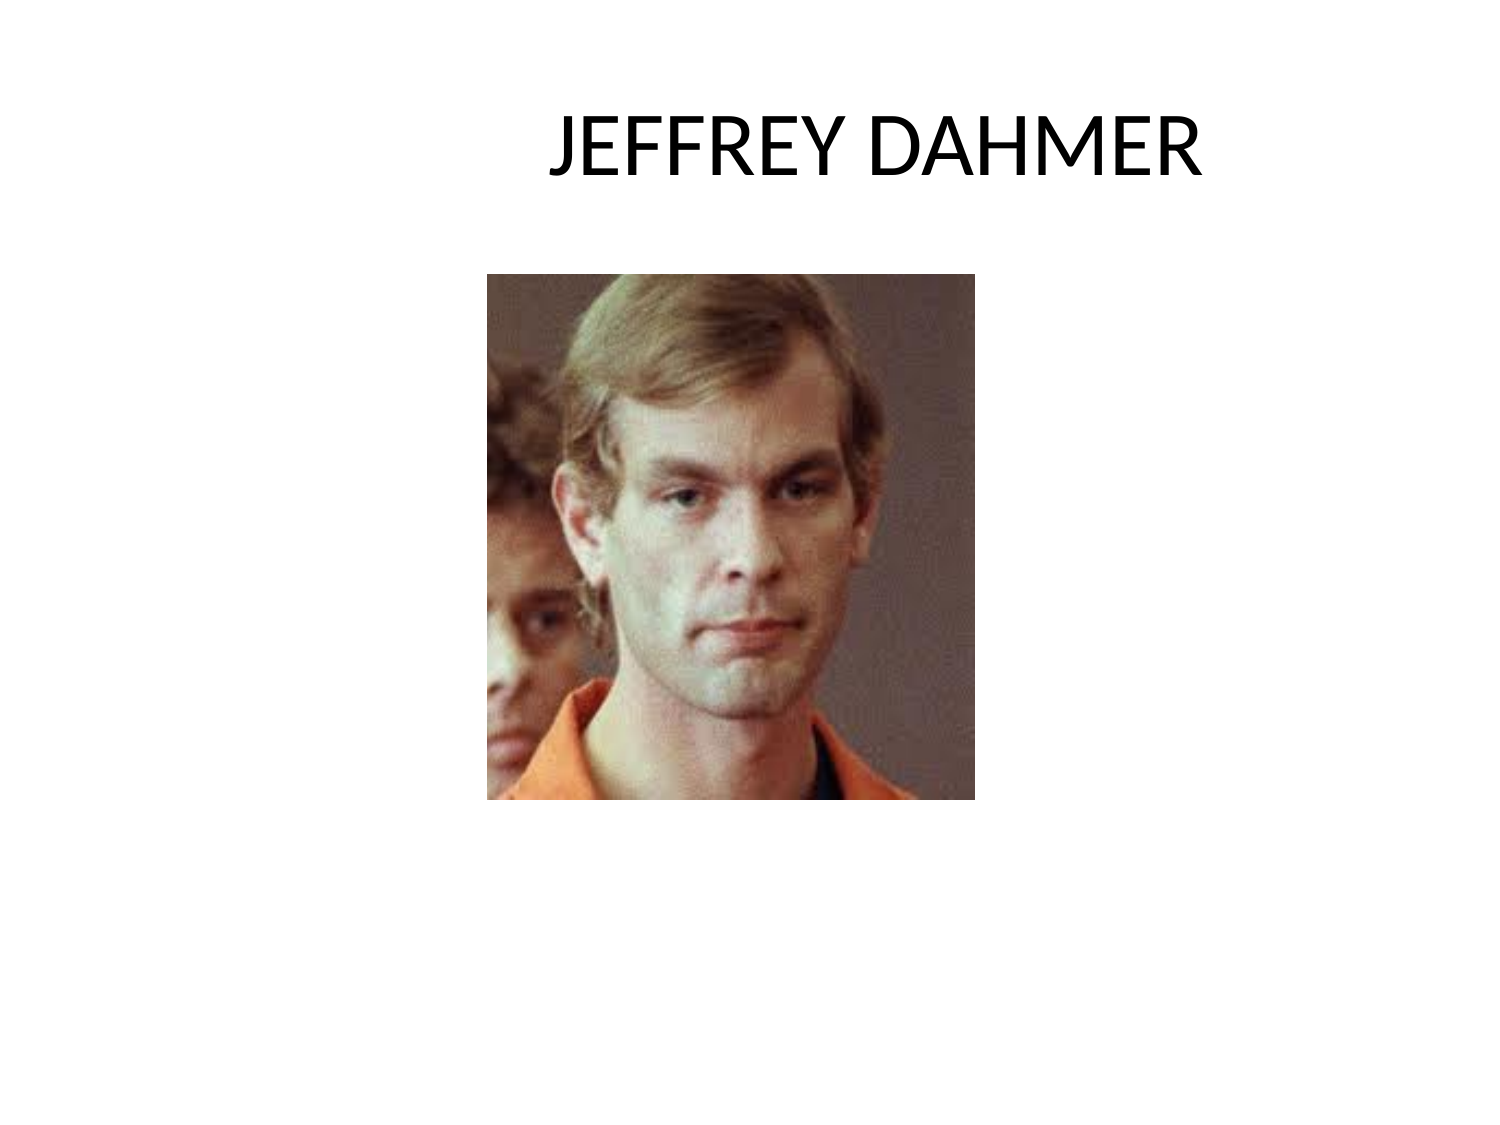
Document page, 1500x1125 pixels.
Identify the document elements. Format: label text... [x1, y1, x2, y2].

picture [487, 274, 976, 801]
title JEFFREY DAHMER [75, 45, 1425, 233]
